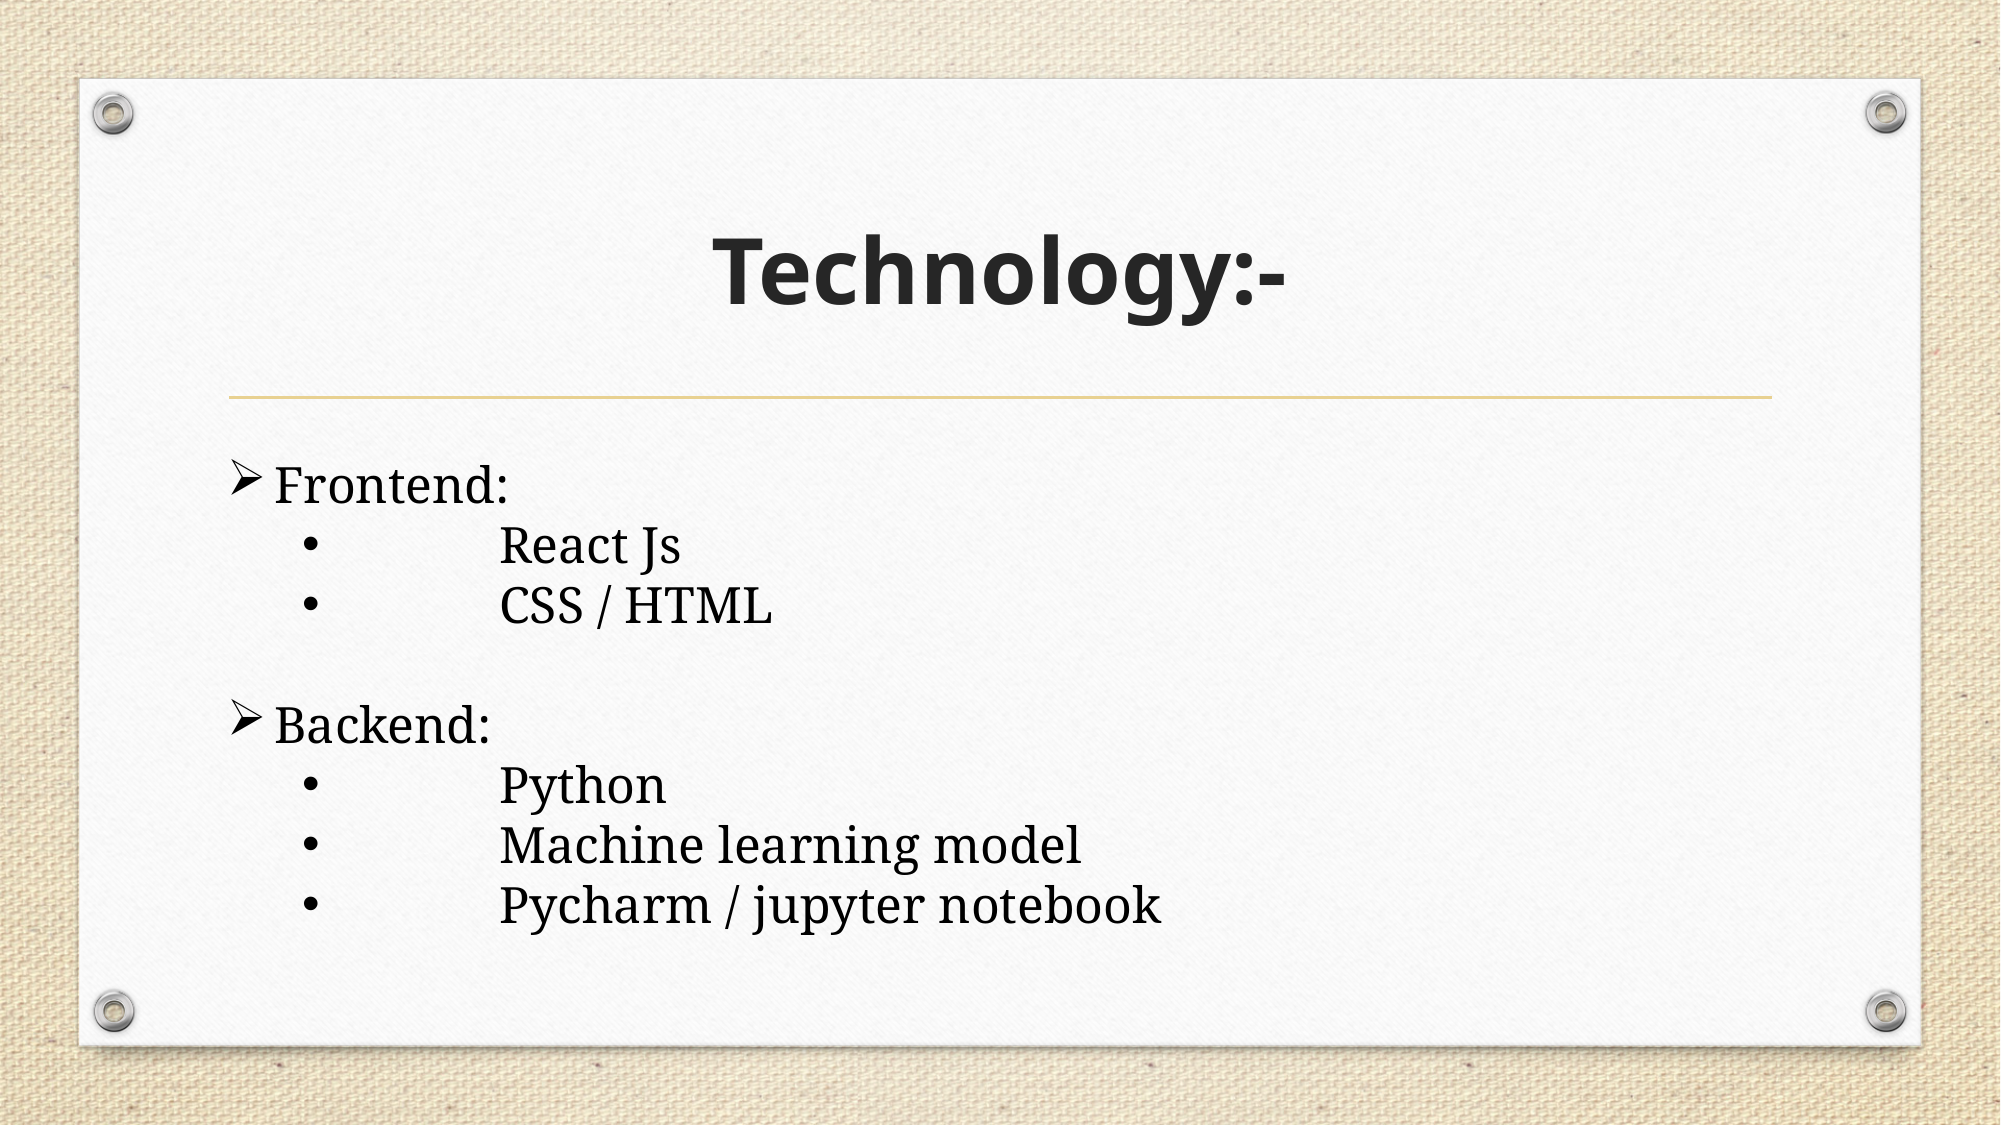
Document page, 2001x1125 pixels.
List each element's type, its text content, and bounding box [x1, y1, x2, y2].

text_box Frontend: React Js CSS / HTML Backend: Python Machine learning model Pycharm / jupyter notebook [212, 445, 1788, 941]
picture [0, 0, 2001, 1125]
title Technology:- [212, 161, 1788, 375]
